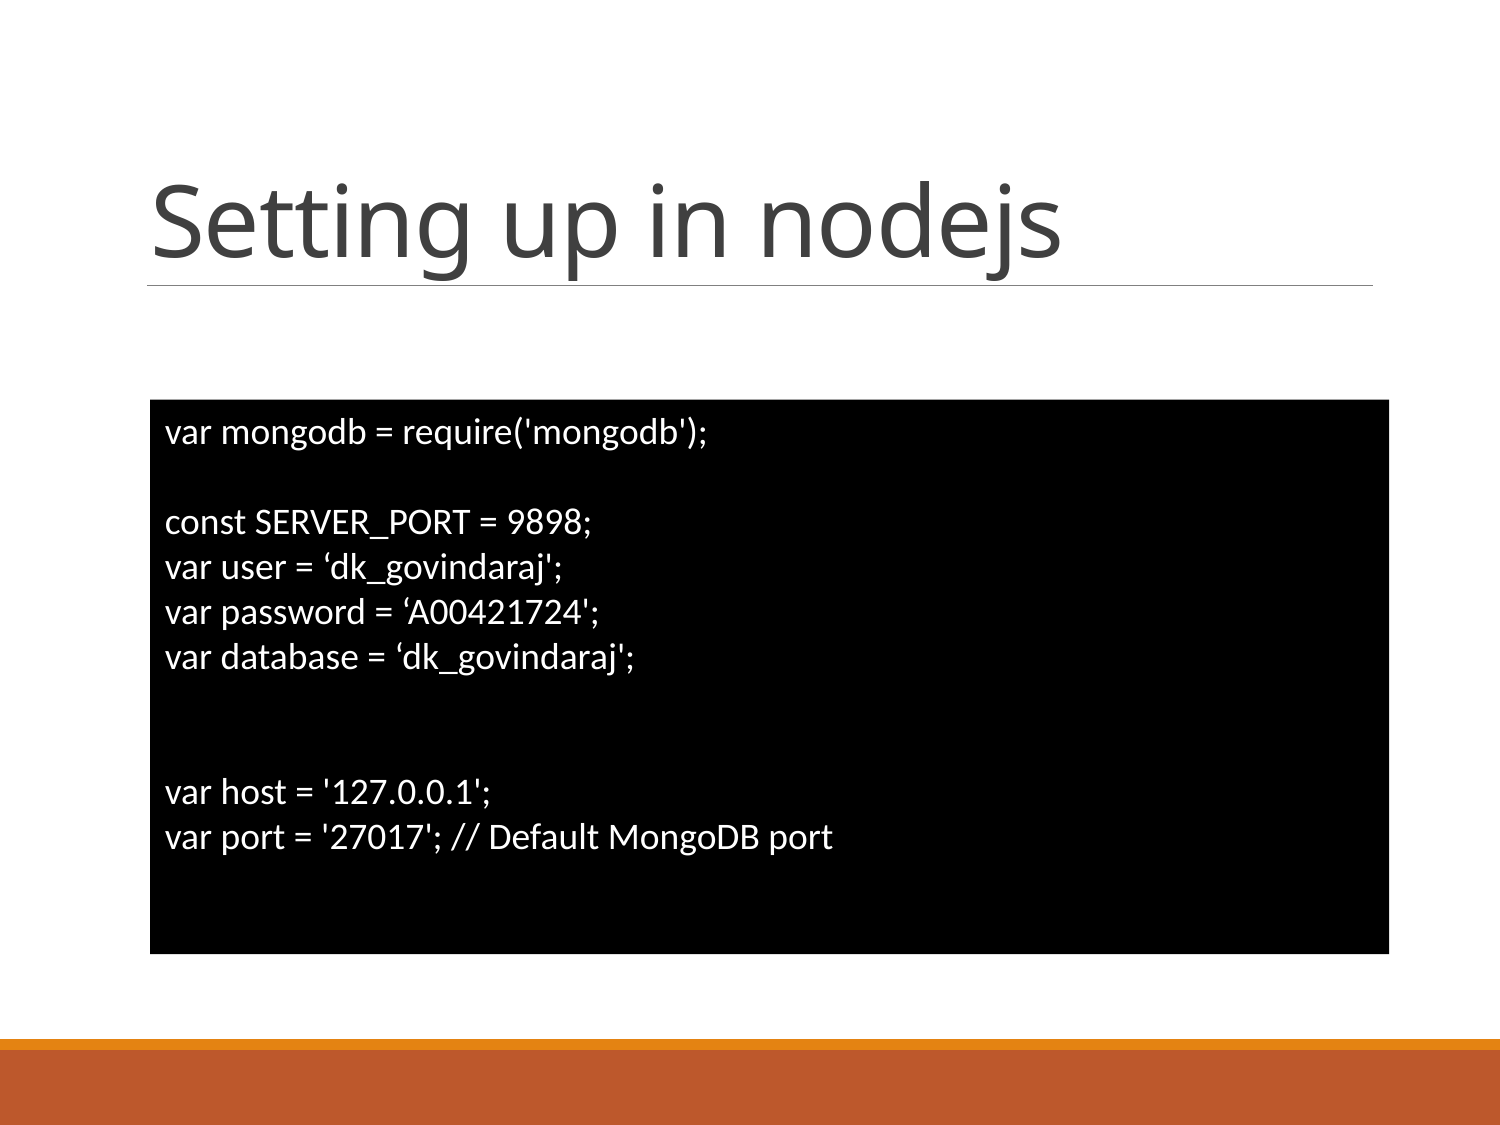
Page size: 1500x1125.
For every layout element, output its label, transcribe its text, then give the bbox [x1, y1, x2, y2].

text_box var mongodb = require('mongodb'); const SERVER_PORT = 9898; var user = ‘dk_govindaraj'; var password = ‘A00421724'; var database = ‘dk_govindaraj'; //These should not change, unless the server spec changes var host = '127.0.0.1'; var port = '27017'; // Default MongoDB port [150, 399, 1390, 955]
title Setting up in nodejs [135, 47, 1373, 285]
